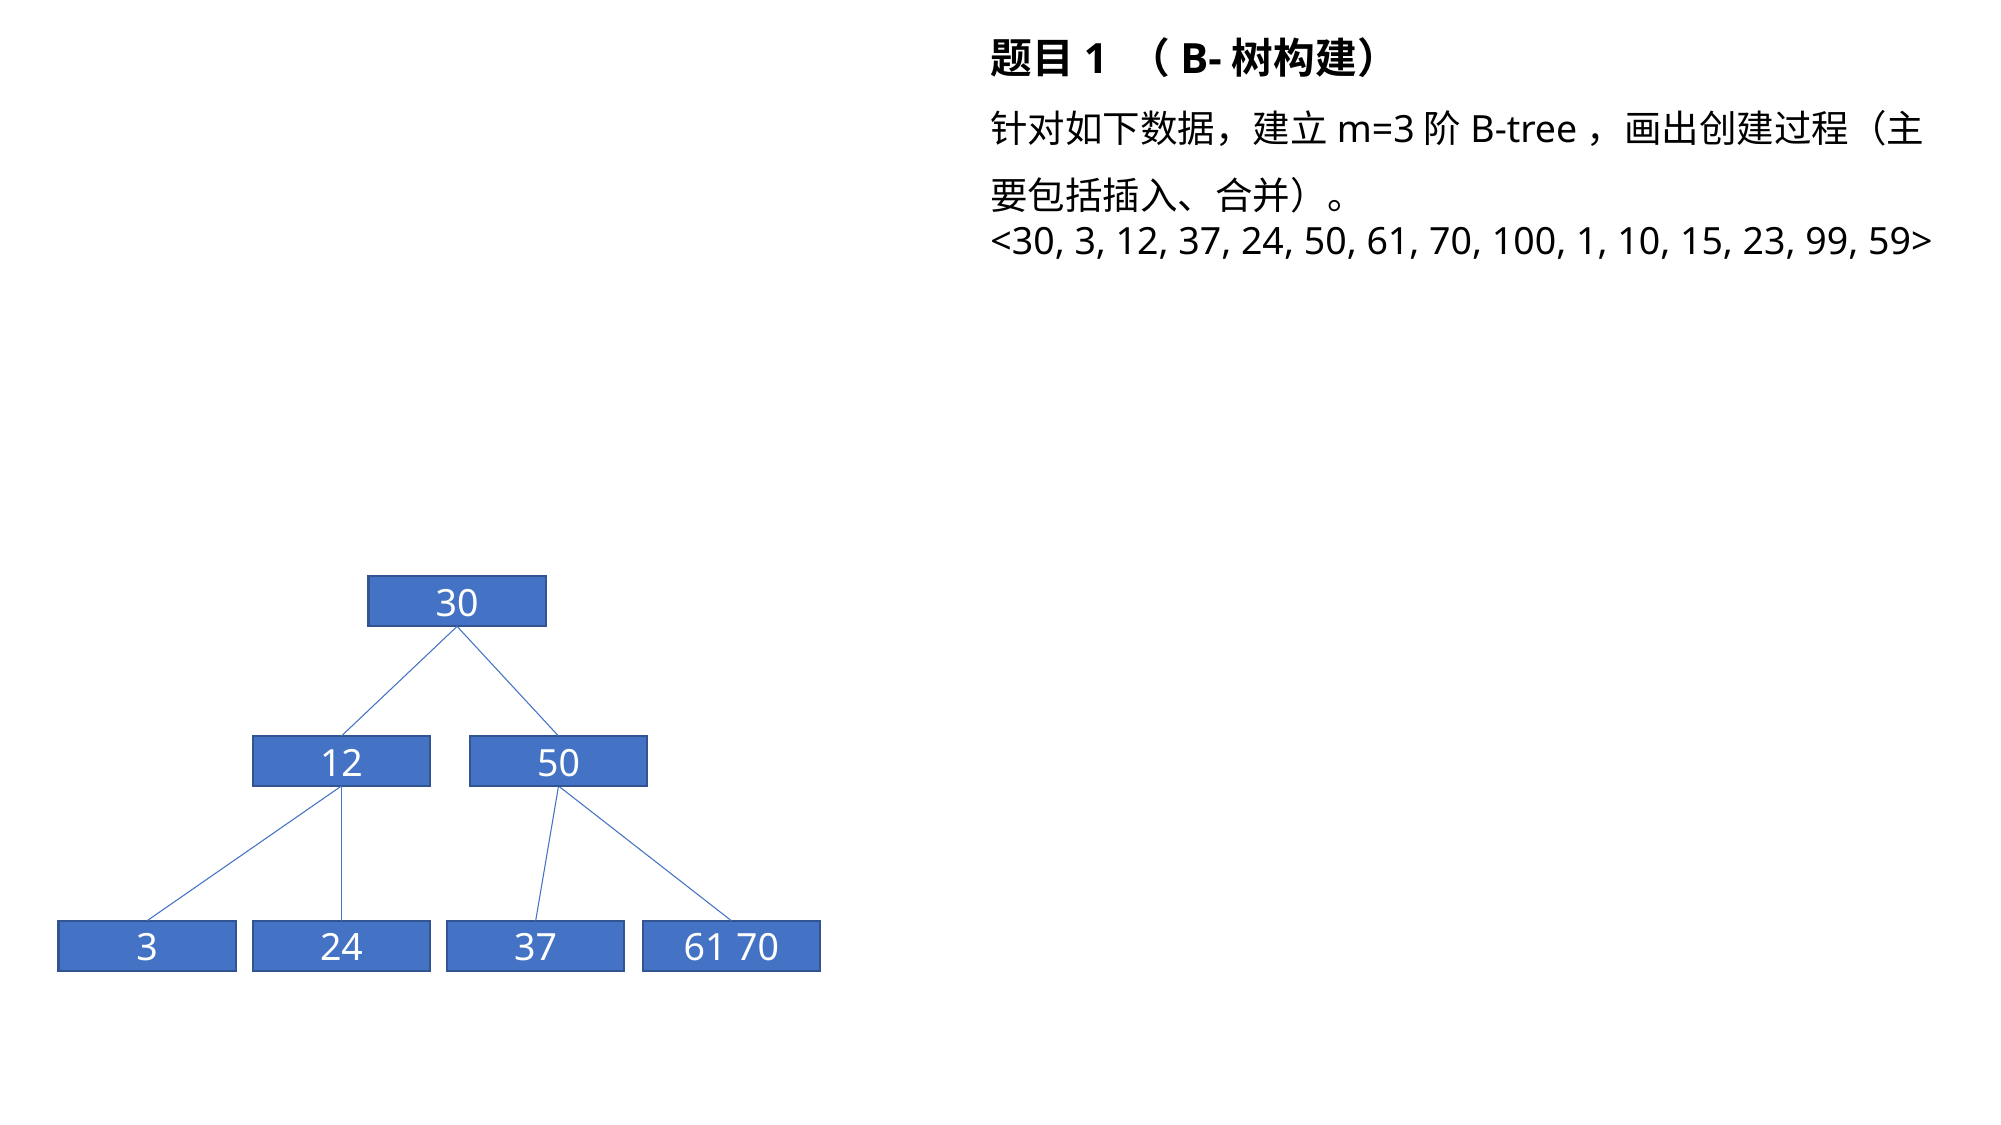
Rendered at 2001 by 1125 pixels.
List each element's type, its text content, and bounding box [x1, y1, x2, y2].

text_box 30 [367, 575, 547, 626]
text_box 3 [57, 920, 237, 972]
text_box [535, 785, 558, 921]
text_box 50 [469, 735, 648, 787]
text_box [147, 785, 341, 921]
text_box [457, 626, 559, 737]
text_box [558, 785, 732, 921]
text_box 12 [252, 735, 431, 787]
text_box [341, 626, 457, 737]
text_box 24 [252, 920, 431, 972]
text_box 61 70 [642, 920, 821, 972]
text_box 题目1 （B-树构建） 针对如下数据，建立m=3阶B-tree，画出创建过程（主要包括插入、合并）。 <30, 3, 12, 37, 24, 50, 61, 70, 100, 1, 10, 15, 23, 99, 59> [975, 24, 1976, 270]
text_box 37 [446, 920, 625, 972]
